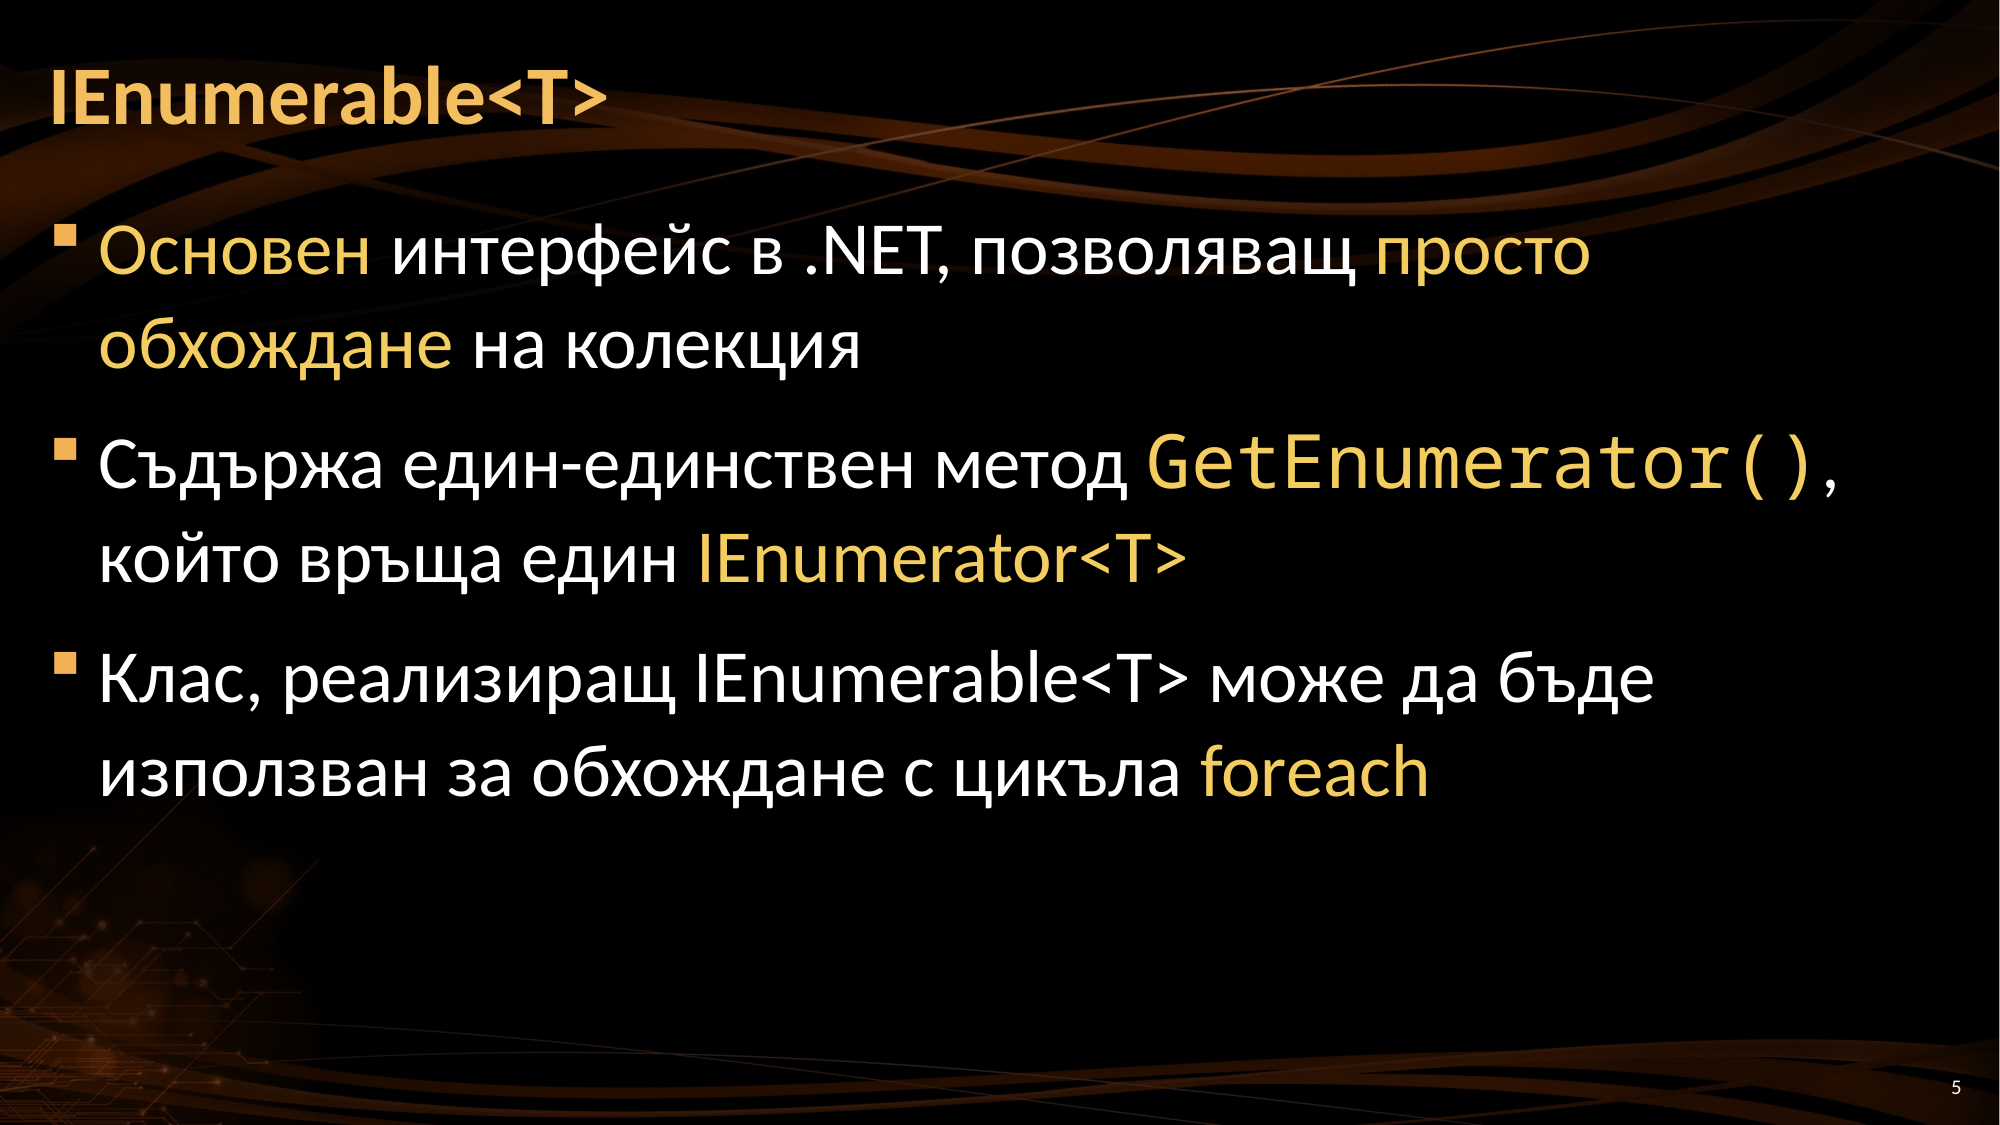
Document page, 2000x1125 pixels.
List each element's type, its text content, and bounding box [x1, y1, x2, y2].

list Основен интерфейс в .NET, позволяващ просто обхождане на колекция Съдържа един-единствен метод GetEnumerator(), който връща един IEnumerator<T> Клас, реализиращ IEnumerable<T> може да бъде използван за обхождане с цикъла foreach [31, 189, 1968, 1103]
slide_number 5 [1897, 1070, 1968, 1103]
title IEnumerable<T> [30, 6, 1968, 189]
picture [0, 0, 2000, 1125]
